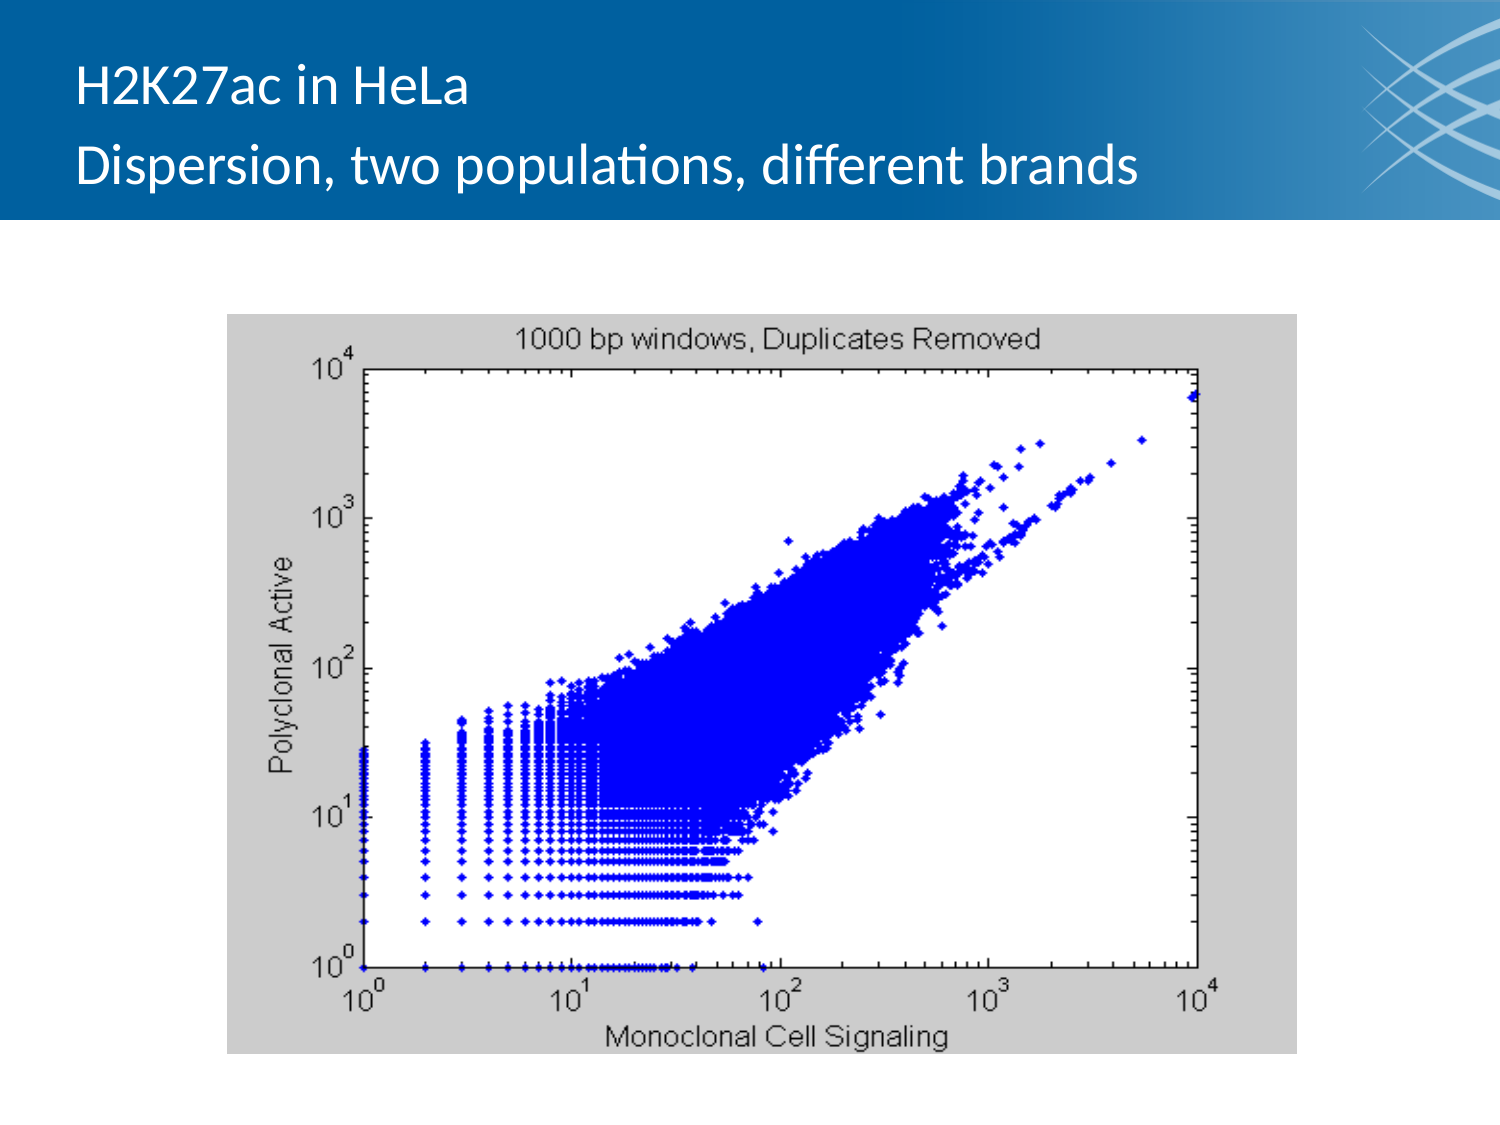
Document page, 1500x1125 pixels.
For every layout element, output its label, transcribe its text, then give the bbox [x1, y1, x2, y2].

title H2K27ac in HeLa Dispersion, two populations, different brands [75, 37, 1238, 218]
picture [227, 314, 1297, 1054]
picture [0, 0, 1500, 220]
